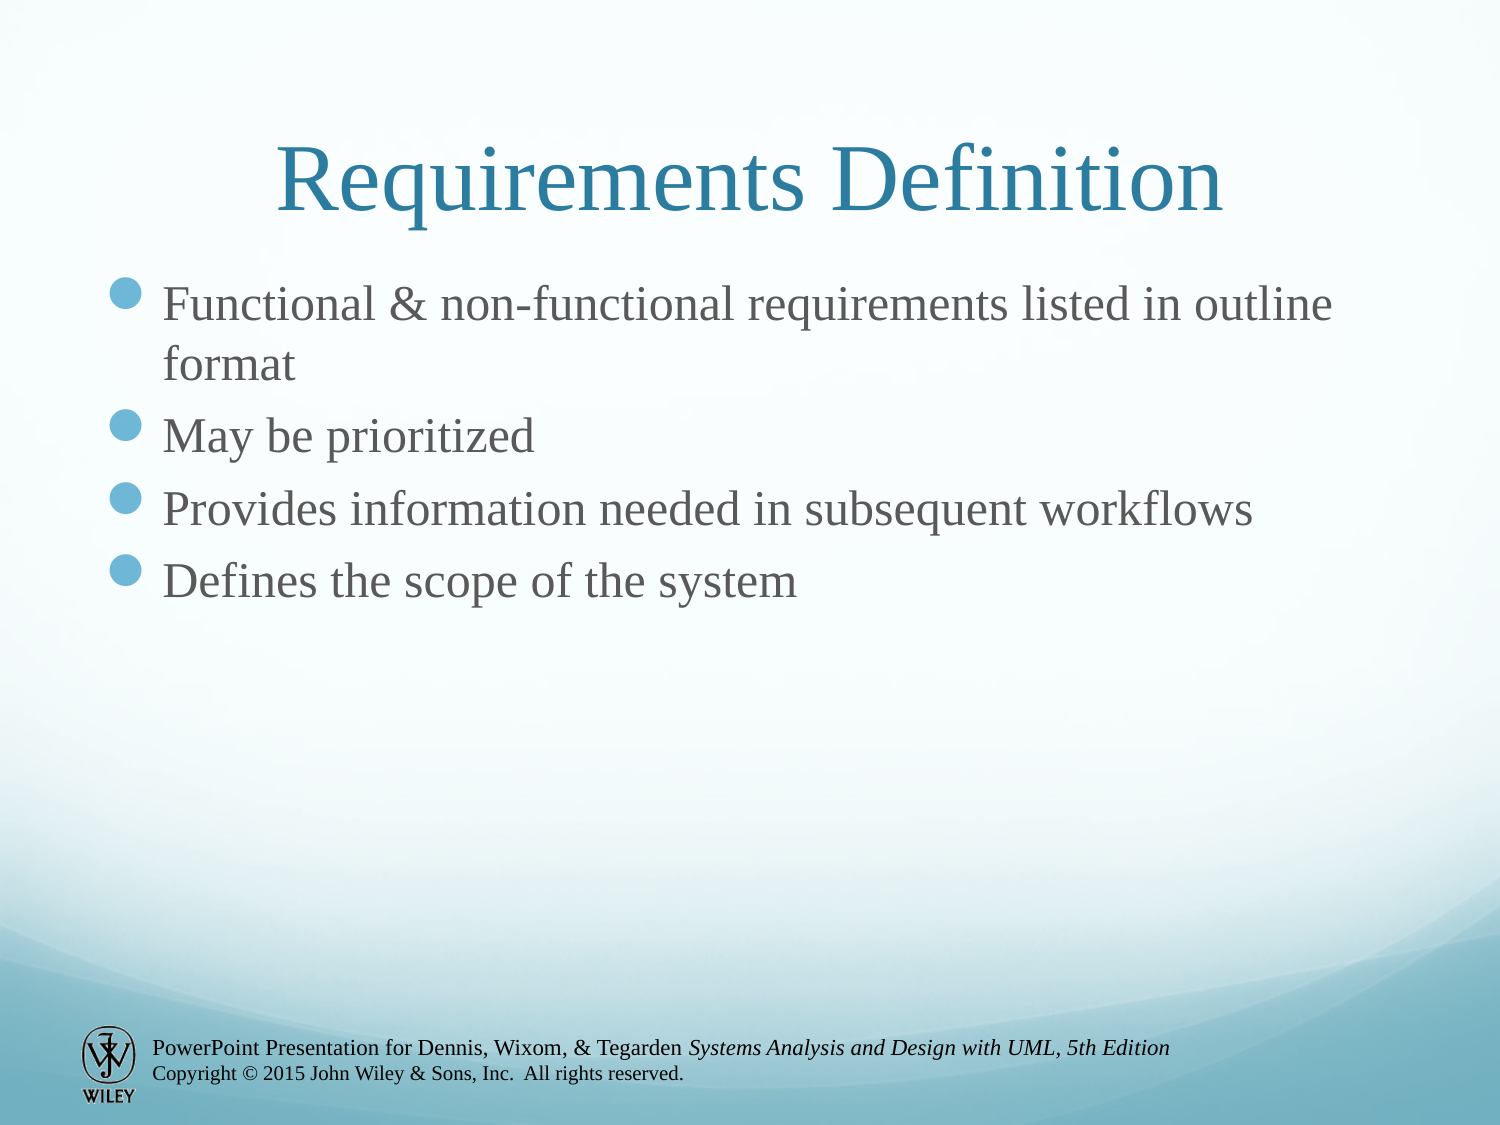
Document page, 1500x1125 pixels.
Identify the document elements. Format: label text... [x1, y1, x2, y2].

picture [78, 1024, 138, 1105]
title Requirements Definition [89, 17, 1410, 238]
list Functional & non-functional requirements listed in outline format May be prioritized Provides information needed in subsequent workflows Defines the scope of the system [89, 262, 1410, 976]
